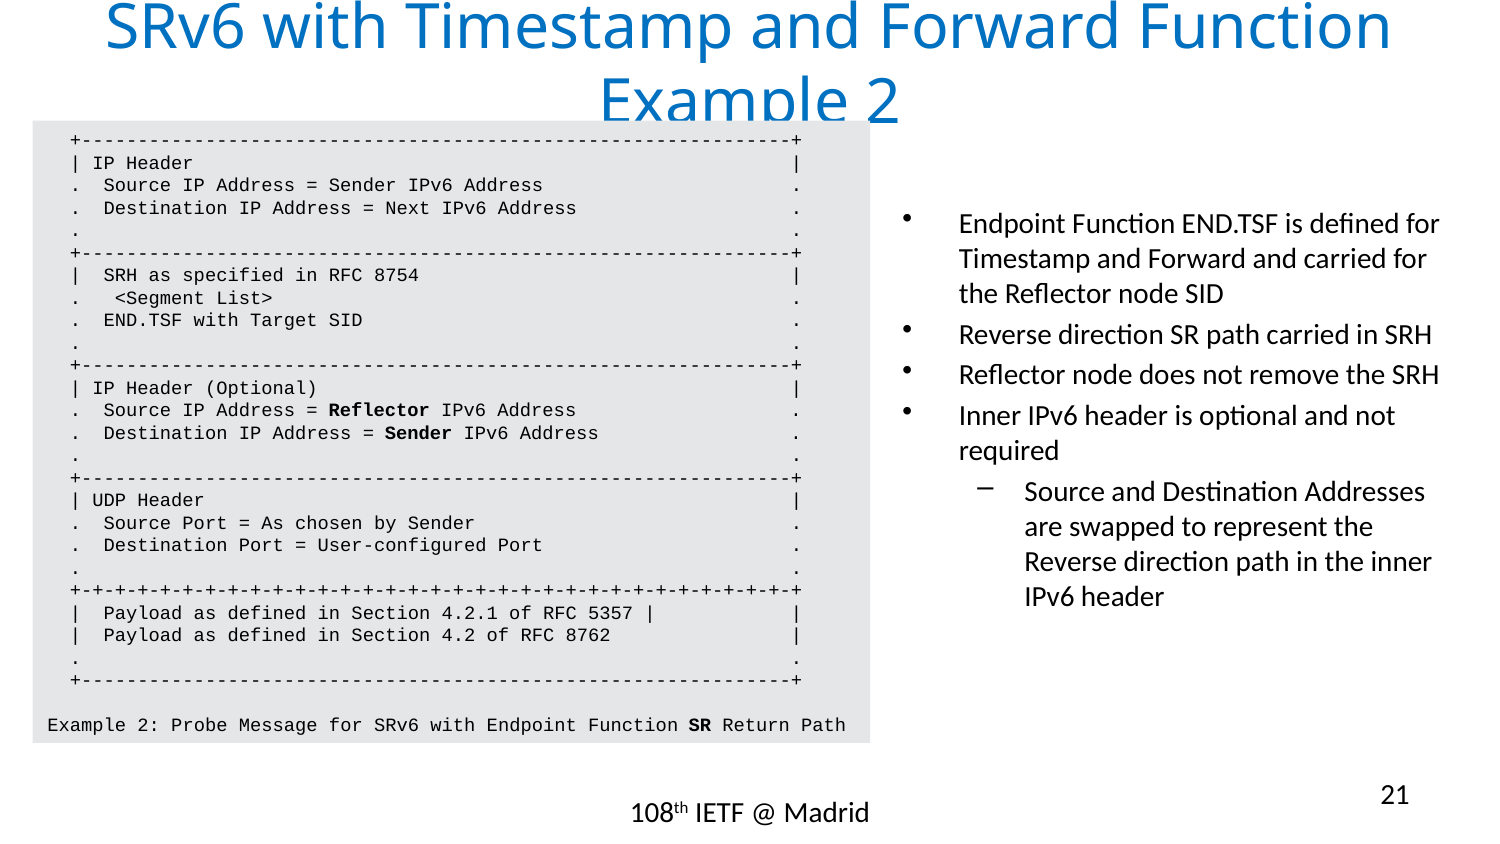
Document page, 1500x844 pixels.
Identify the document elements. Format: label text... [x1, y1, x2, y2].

list Endpoint Function END.TSF is defined for Timestamp and Forward and carried for the Reflector node SID Reverse direction SR path carried in SRH Reflector node does not remove the SRH Inner IPv6 header is optional and not required Source and Destination Addresses are swapped to represent the Reverse direction path in the inner IPv6 header [887, 196, 1470, 648]
title SRv6 with Timestamp and Forward Function Example 2 [0, 0, 1500, 123]
text_box +---------------------------------------------------------------+ | IP Header | . Source IP Address = Sender IPv6 Address . . Destination IP Address = Next IPv6 Address . . . +---------------------------------------------------------------+ | SRH as specified in RFC 8754 | . <Segment List> . . END.TSF with Target SID . . . +---------------------------------------------------------------+ | IP Header (Optional) | . Source IP Address = Reflector IPv6 Address . . Destination IP Address = Sender IPv6 Address . . . +---------------------------------------------------------------+ | UDP Header | . Source Port = As chosen by Sender . . Destination Port = User-configured Port . . . +-+-+-+-+-+-+-+-+-+-+-+-+-+-+-+-+-+-+-+-+-+-+-+-+-+-+-+-+-+-+-+-+ | Payload as defined in Section 4.2.1 of RFC 5357 | | | Payload as defined in Section 4.2 of RFC 8762 | . . +---------------------------------------------------------------+ Example 2: Probe Message for SRv6 with Endpoint Function SR Return Path [32, 120, 871, 743]
slide_number 21 [1074, 768, 1426, 828]
footer 108th IETF @ Madrid [512, 785, 988, 844]
